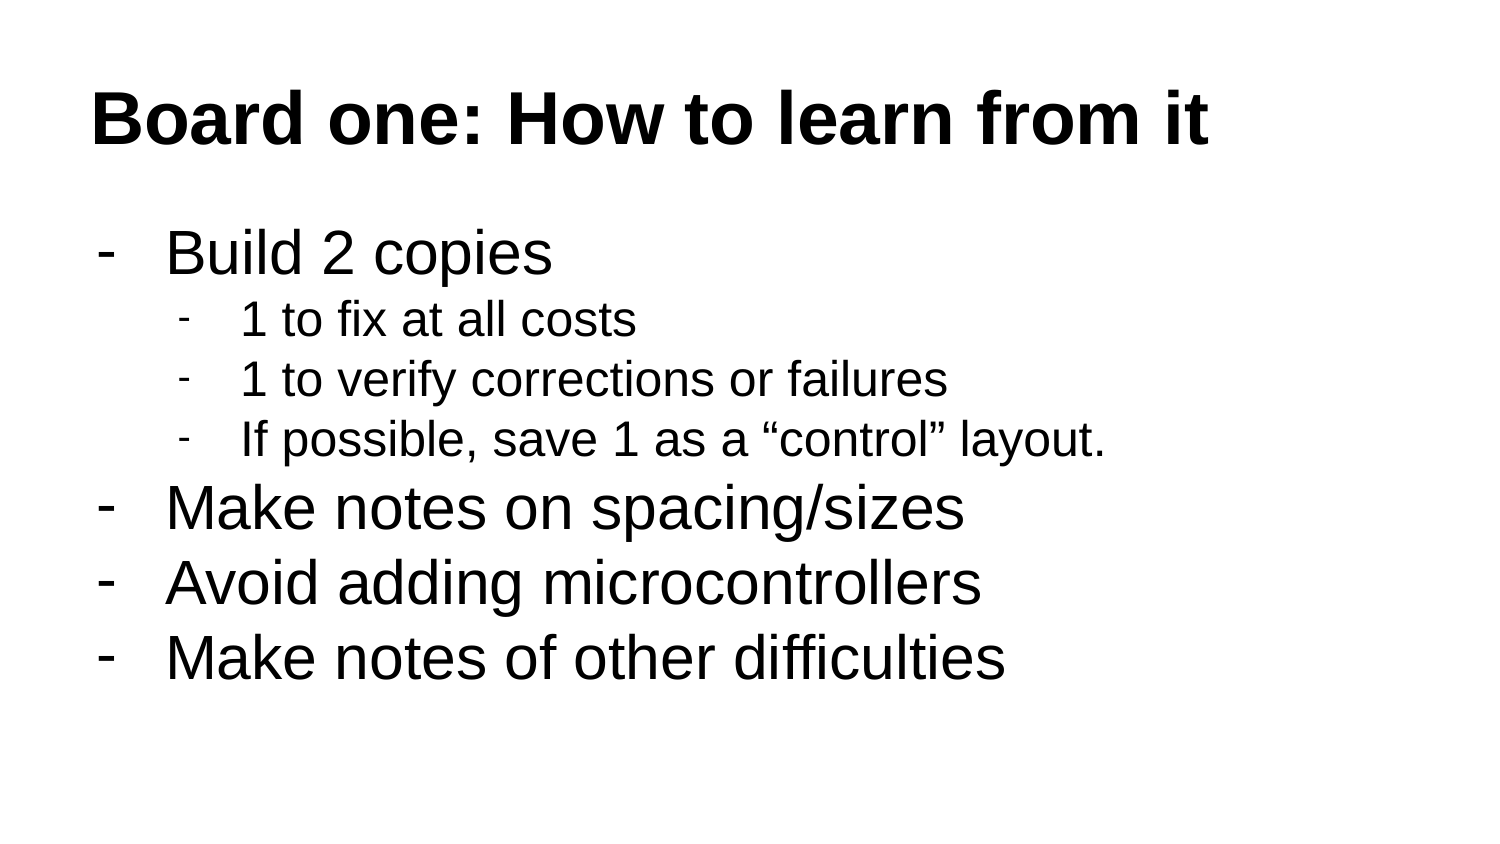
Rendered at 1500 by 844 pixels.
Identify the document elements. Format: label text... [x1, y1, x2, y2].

list Build 2 copies 1 to fix at all costs 1 to verify corrections or failures If possible, save 1 as a “control” layout. Make notes on spacing/sizes Avoid adding microcontrollers Make notes of other difficulties [75, 196, 1425, 808]
title Board one: How to learn from it [75, 33, 1425, 175]
